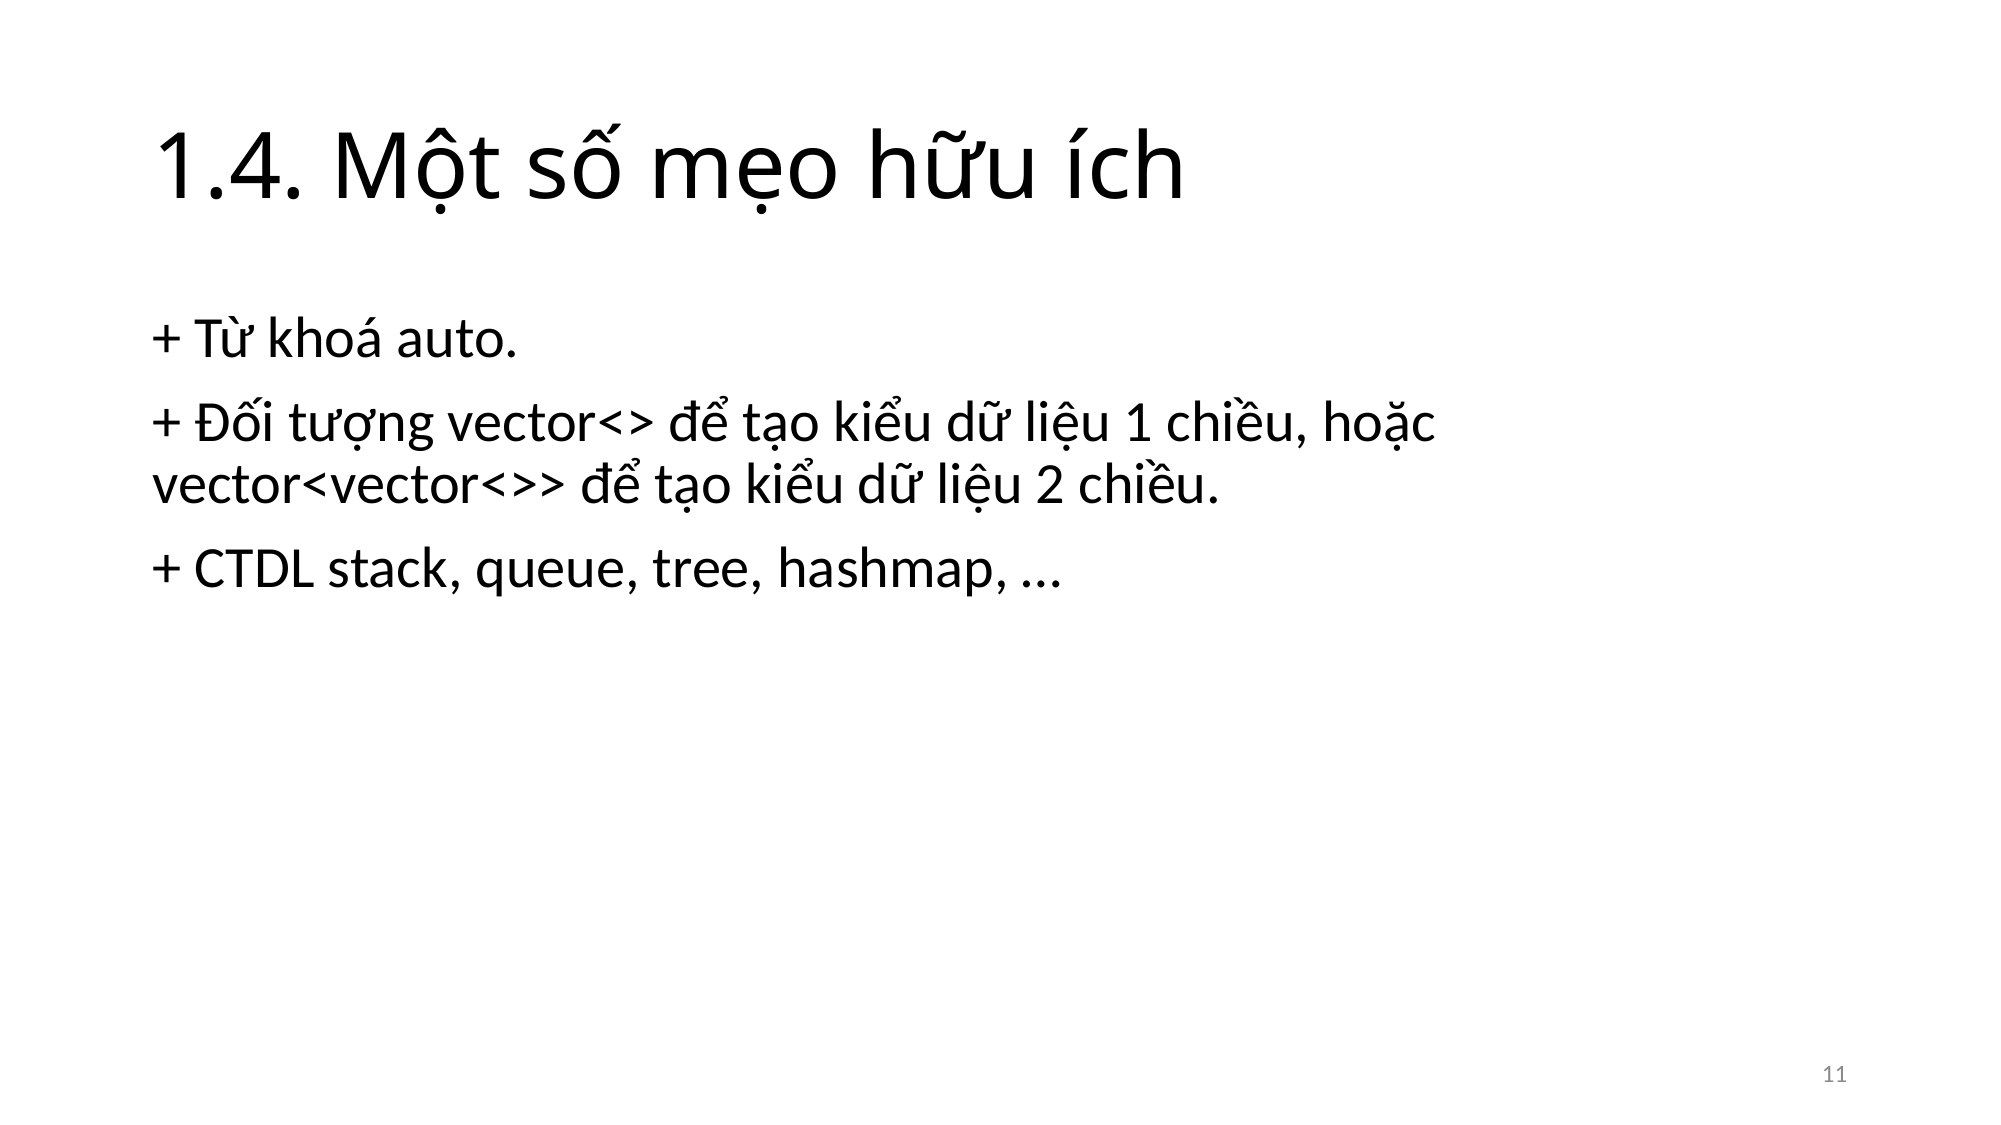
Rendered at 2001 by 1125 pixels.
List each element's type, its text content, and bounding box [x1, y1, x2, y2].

list + Từ khoá auto. + Đối tượng vector<> để tạo kiểu dữ liệu 1 chiều, hoặc vector<vector<>> để tạo kiểu dữ liệu 2 chiều. + CTDL stack, queue, tree, hashmap, … [137, 299, 1863, 1014]
slide_number 11 [1412, 1042, 1863, 1103]
title 1.4. Một số mẹo hữu ích [137, 59, 1863, 278]
